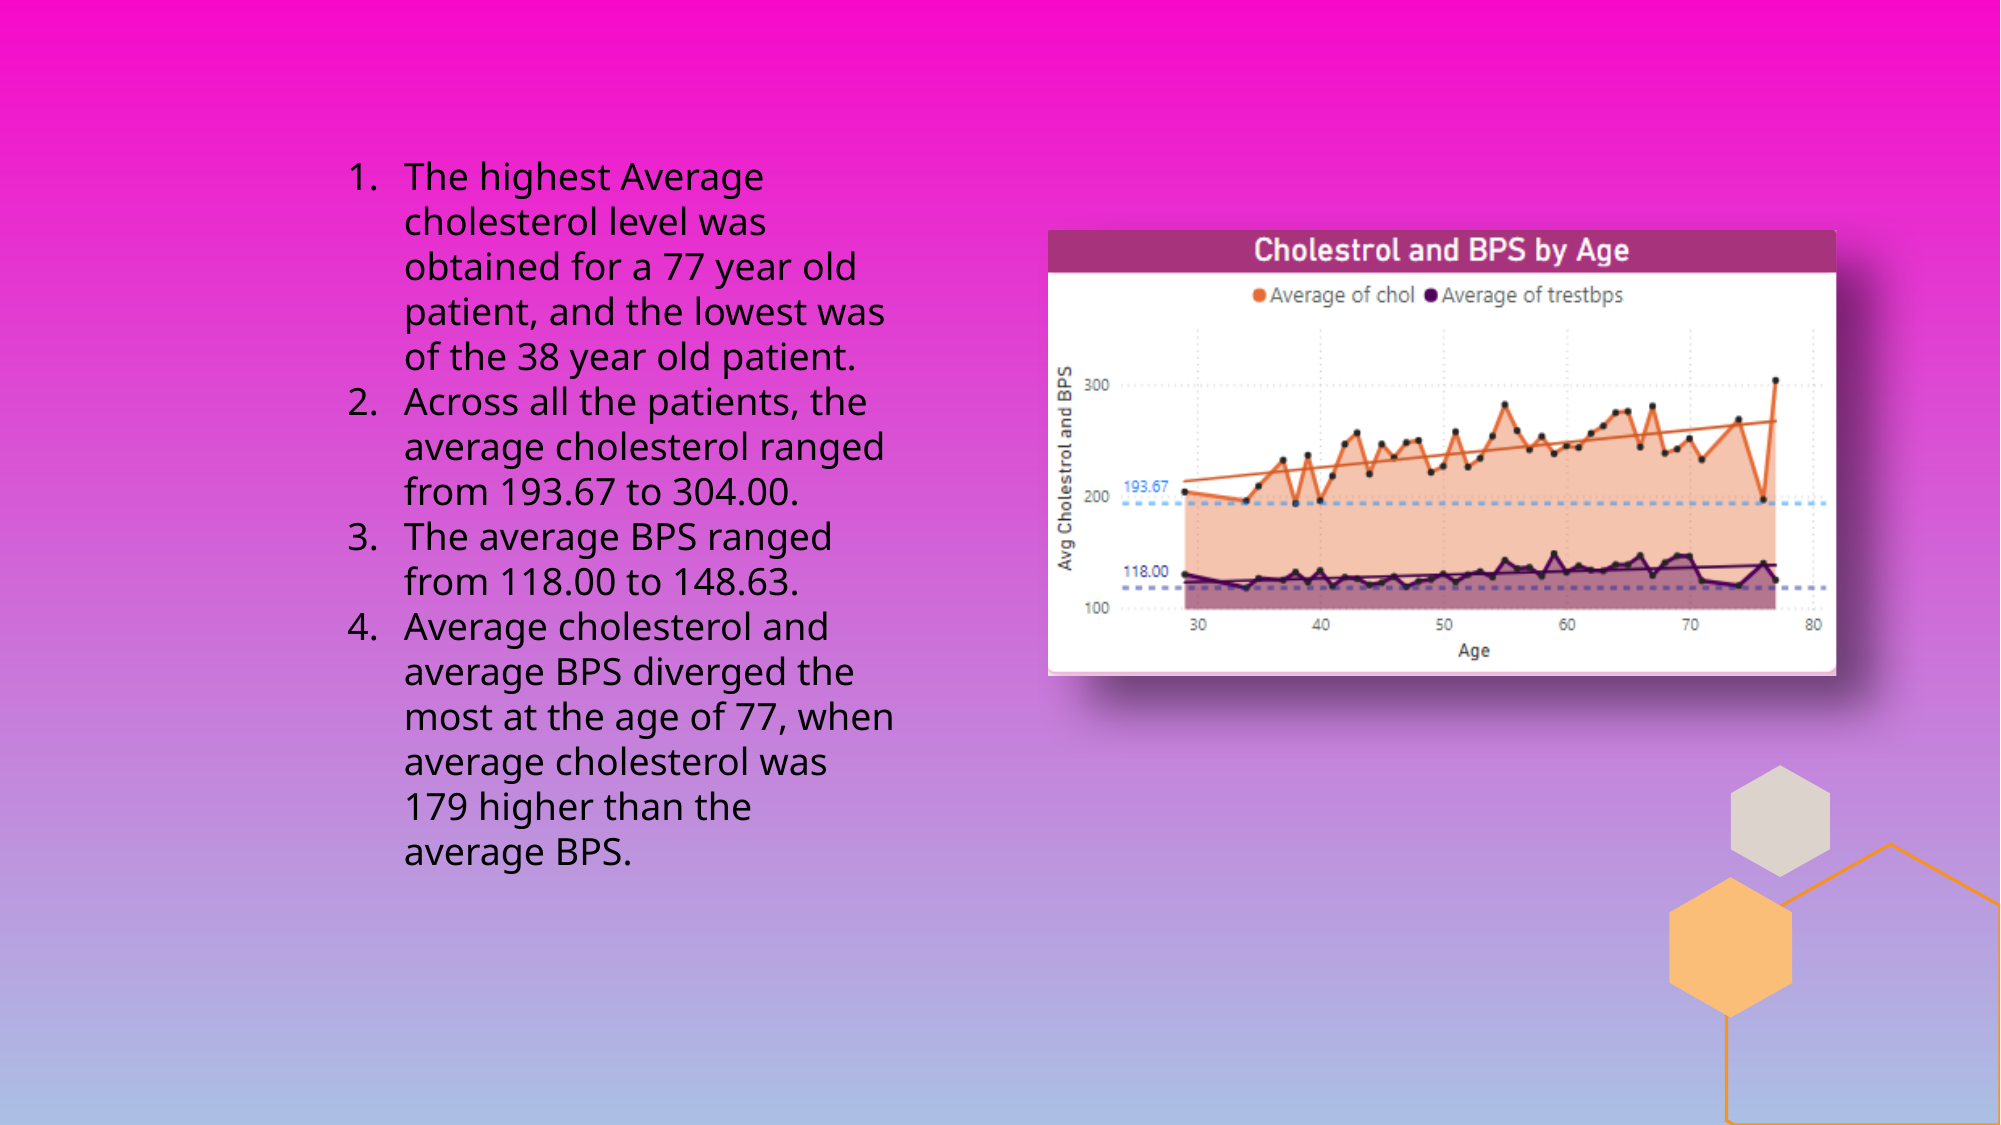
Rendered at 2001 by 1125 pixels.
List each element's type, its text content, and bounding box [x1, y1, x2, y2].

text_box The highest Average cholesterol level was obtained for a 77 year old patient, and the lowest was of the 38 year old patient. Across all the patients, the average cholesterol ranged from 193.67 to 304.00. The average BPS ranged from 118.00 to 148.63. Average cholesterol and average BPS diverged the most at the age of 77, when average cholesterol was 179 higher than the average BPS. [332, 145, 914, 881]
picture [1048, 230, 1837, 676]
